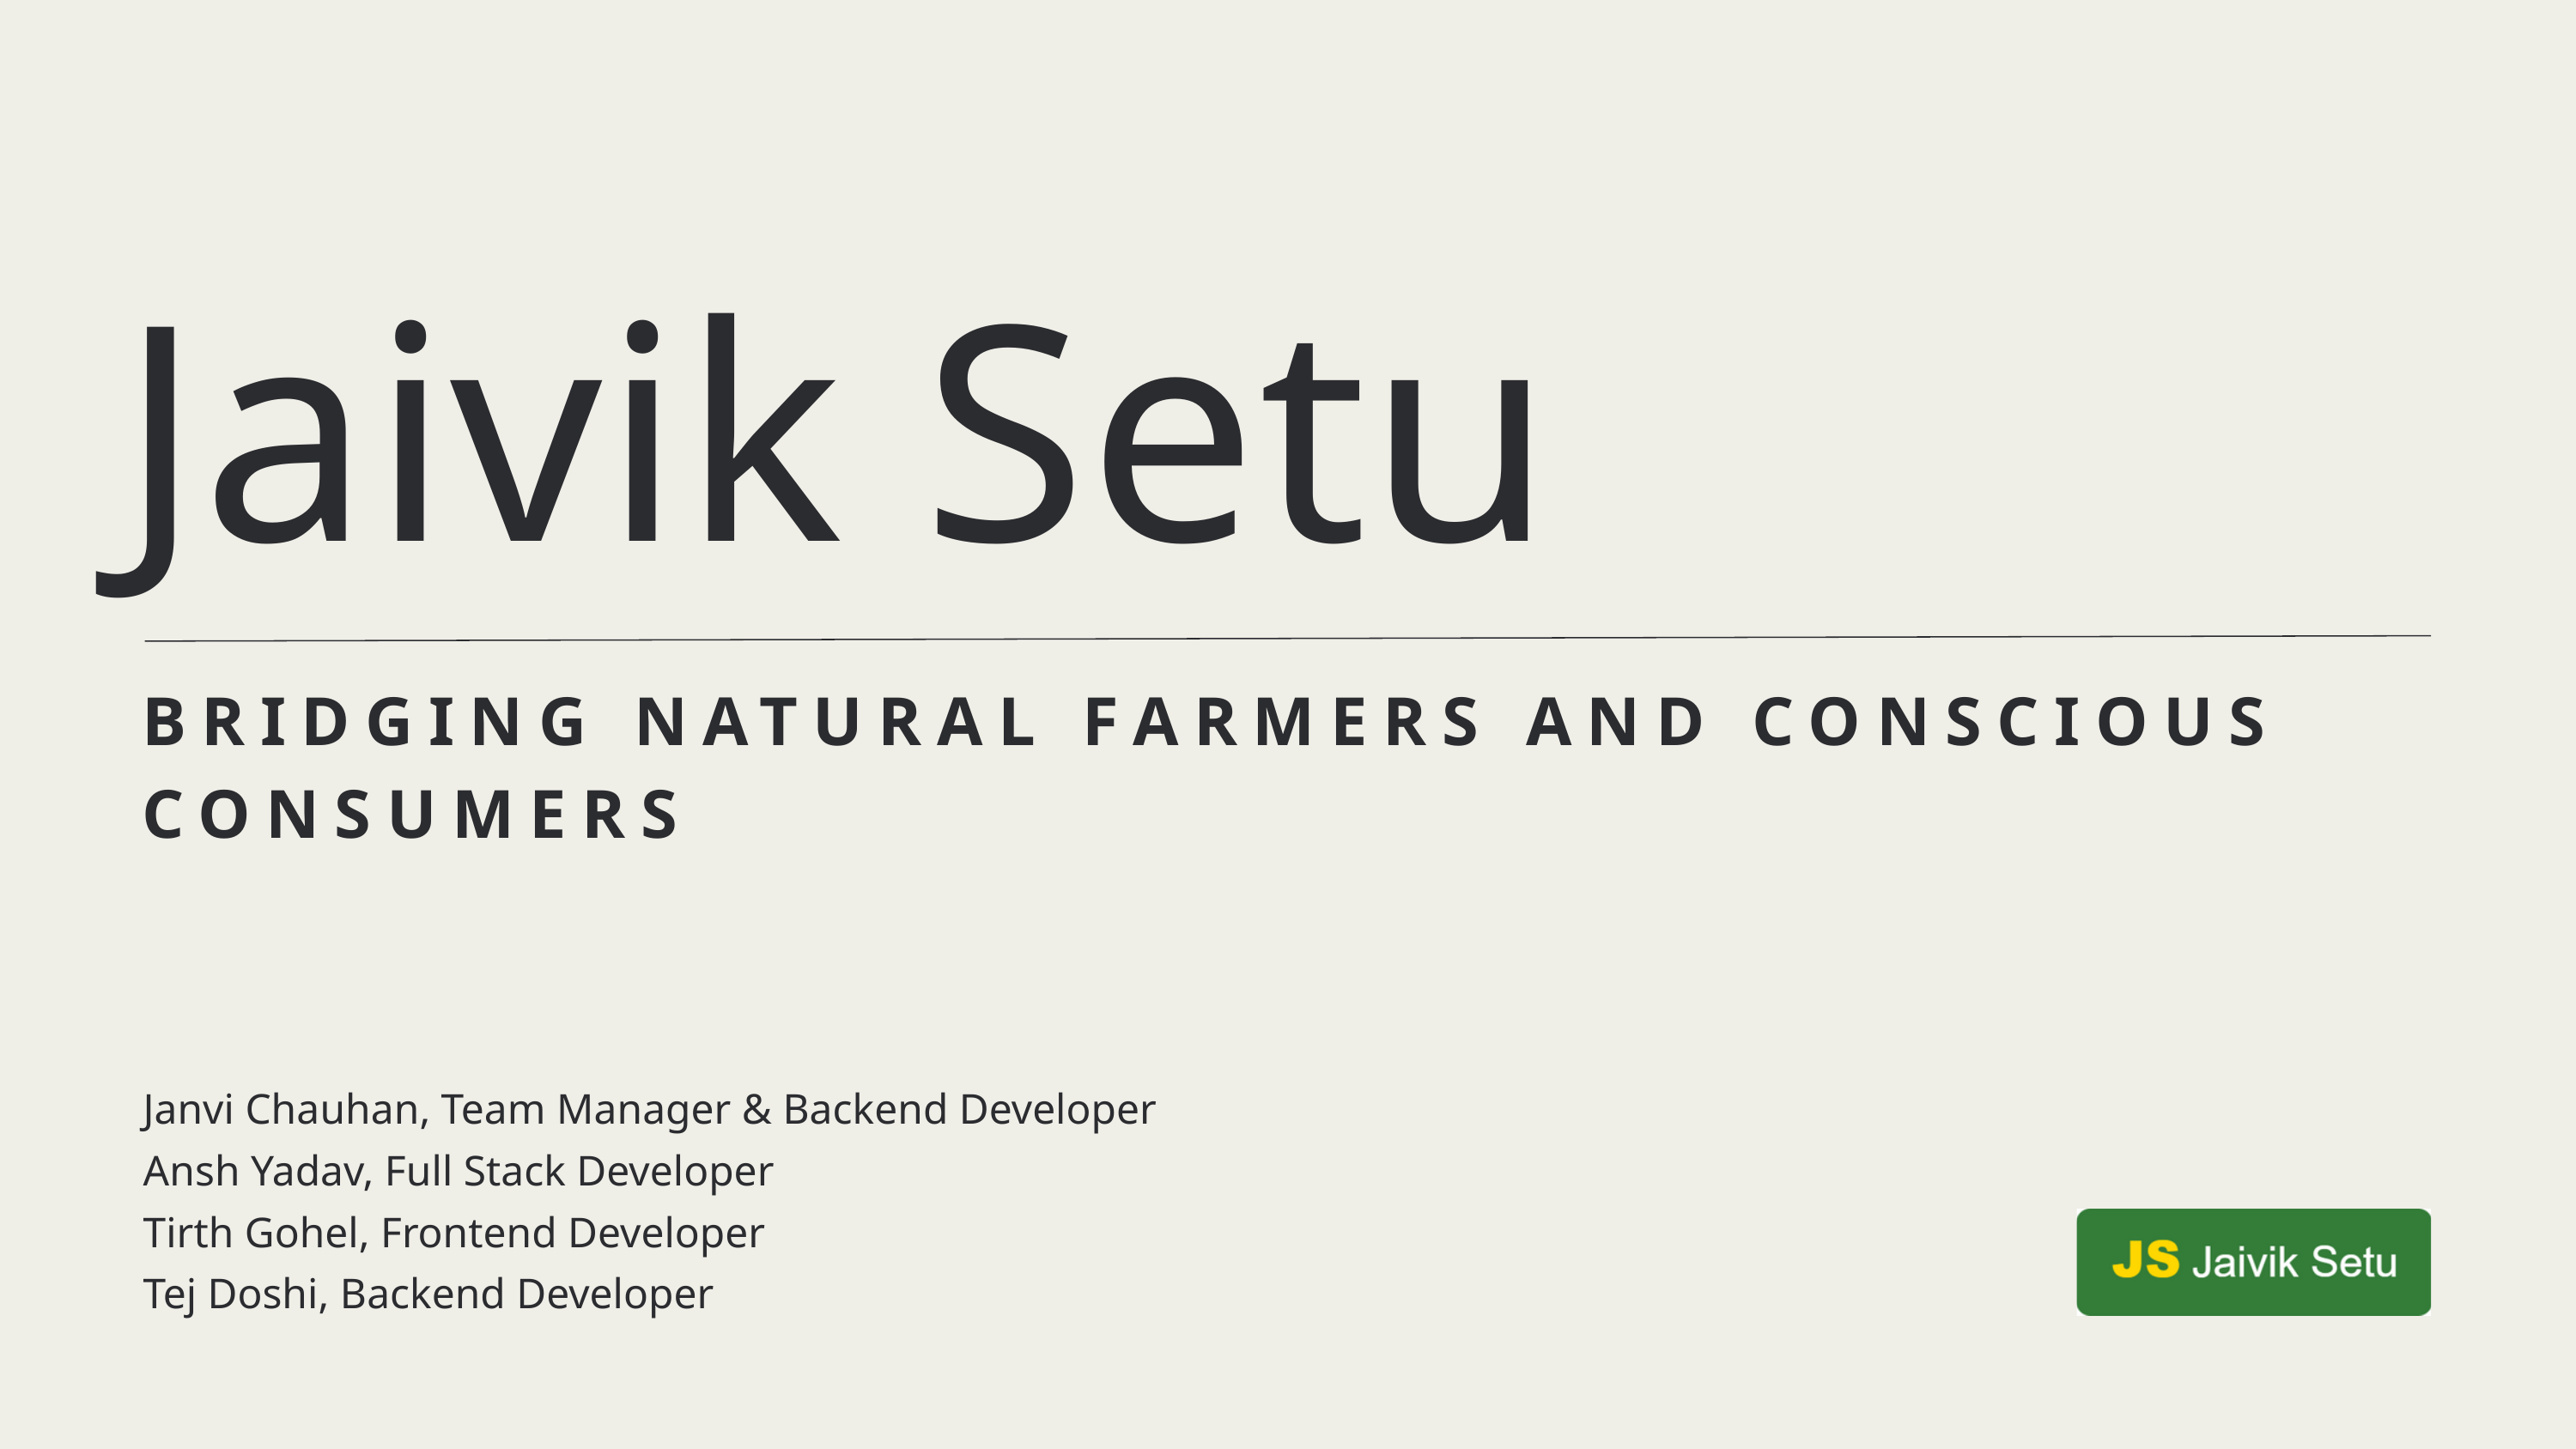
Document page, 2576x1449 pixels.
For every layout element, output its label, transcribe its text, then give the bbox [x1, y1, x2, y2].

text_box Janvi Chauhan, Team Manager & Backend Developer Ansh Yadav, Full Stack Developer Tirth Gohel, Frontend Developer Tej Doshi, Backend Developer [143, 1070, 1251, 1318]
text_box Jaivik Setu [119, 328, 2432, 602]
text_box [2076, 1209, 2432, 1316]
text_box BRIDGING NATURAL FARMERS AND CONSCIOUS CONSUMERS [142, 665, 2428, 852]
